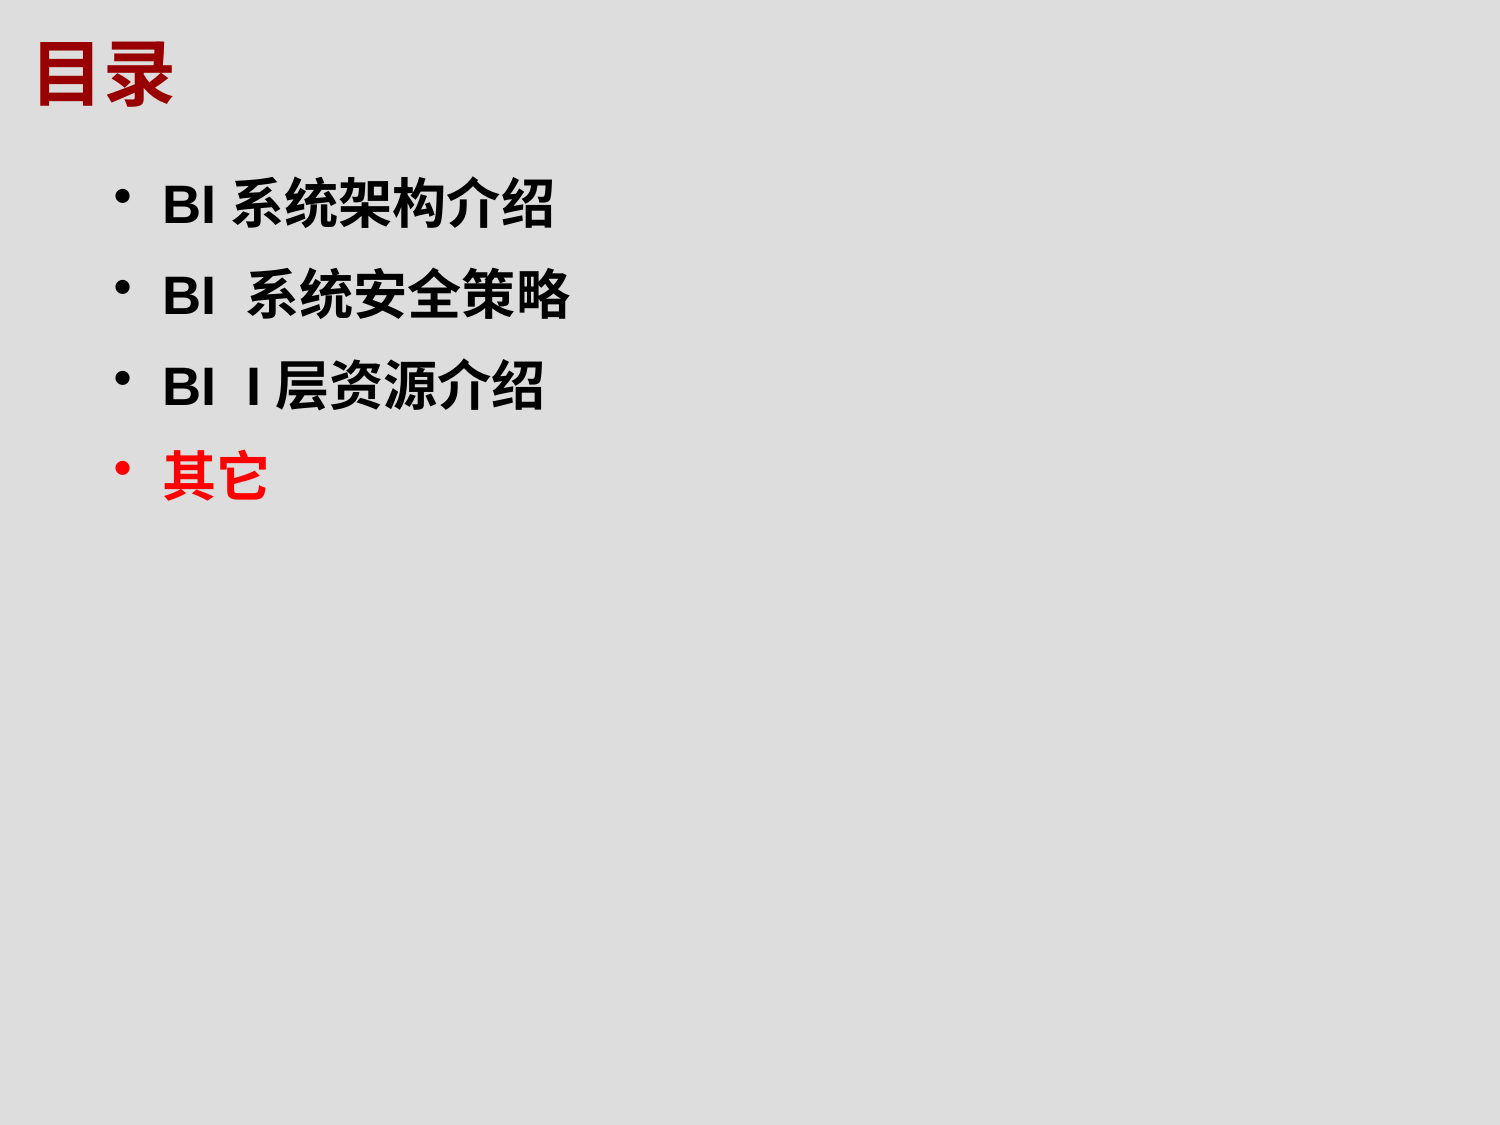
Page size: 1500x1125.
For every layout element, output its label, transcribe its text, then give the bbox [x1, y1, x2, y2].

title 目录 [17, 0, 1319, 143]
list BI系统架构介绍 BI 系统安全策略 BI I层资源介绍 其它 [100, 136, 1400, 977]
